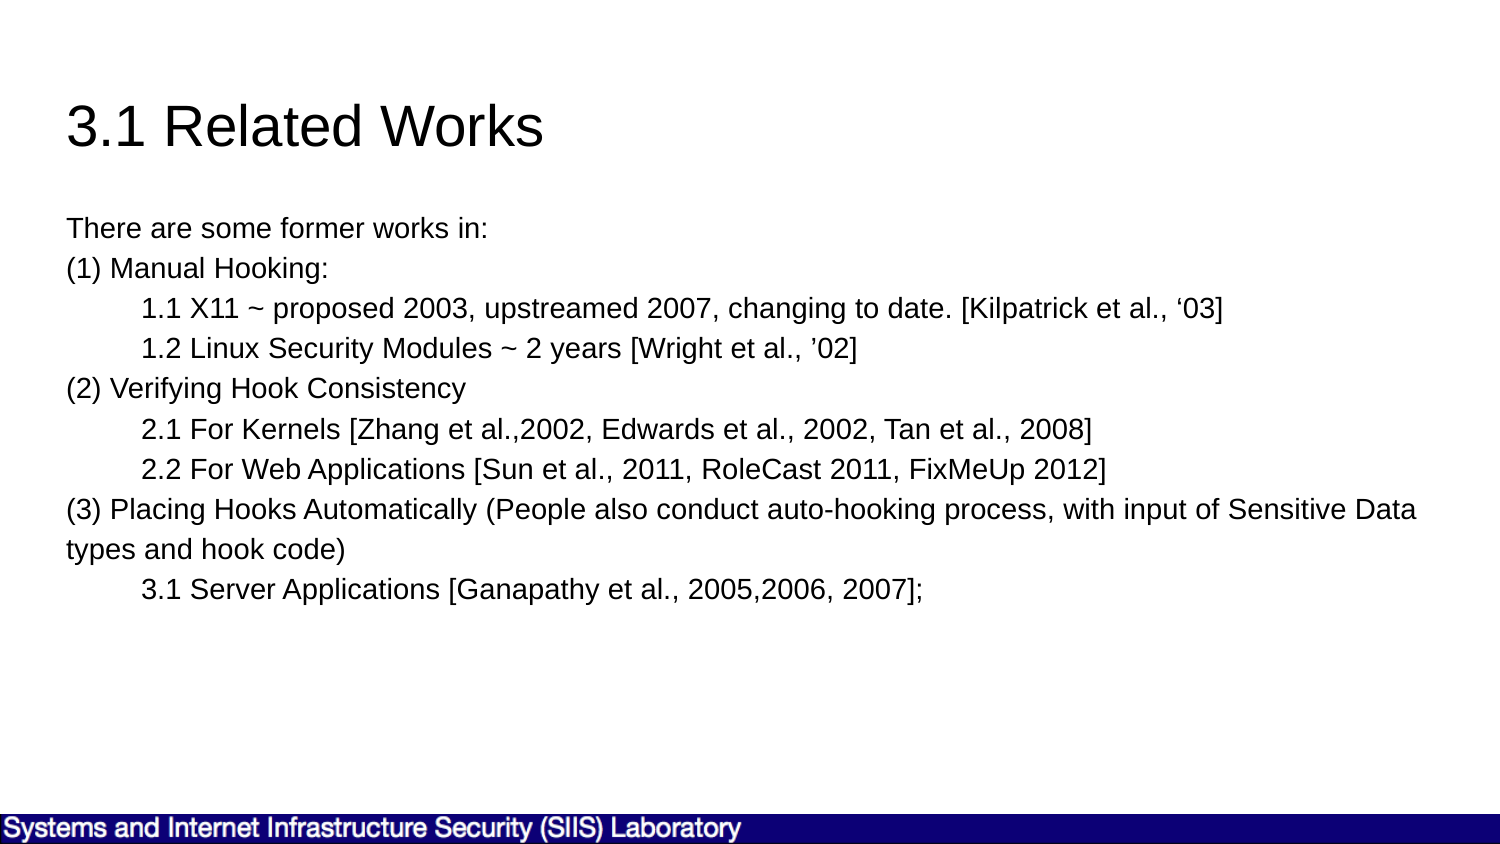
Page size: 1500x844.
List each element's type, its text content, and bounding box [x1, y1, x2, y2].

title 3.1 Related Works [51, 72, 1449, 167]
picture [0, 813, 1500, 844]
list There are some former works in: (1) Manual Hooking: 1.1 X11 ~ proposed 2003, upstreamed 2007, changing to date. [Kilpatrick et al., ‘03] 1.2 Linux Security Modules ~ 2 years [Wright et al., ’02] (2) Verifying Hook Consistency 2.1 For Kernels [Zhang et al.,2002, Edwards et al., 2002, Tan et al., 2008] 2.2 For Web Applications [Sun et al., 2011, RoleCast 2011, FixMeUp 2012] (3) Placing Hooks Automatically (People also conduct auto-hooking process, with input of Sensitive Data types and hook code) 3.1 Server Applications [Ganapathy et al., 2005,2006, 2007]; [51, 189, 1449, 750]
